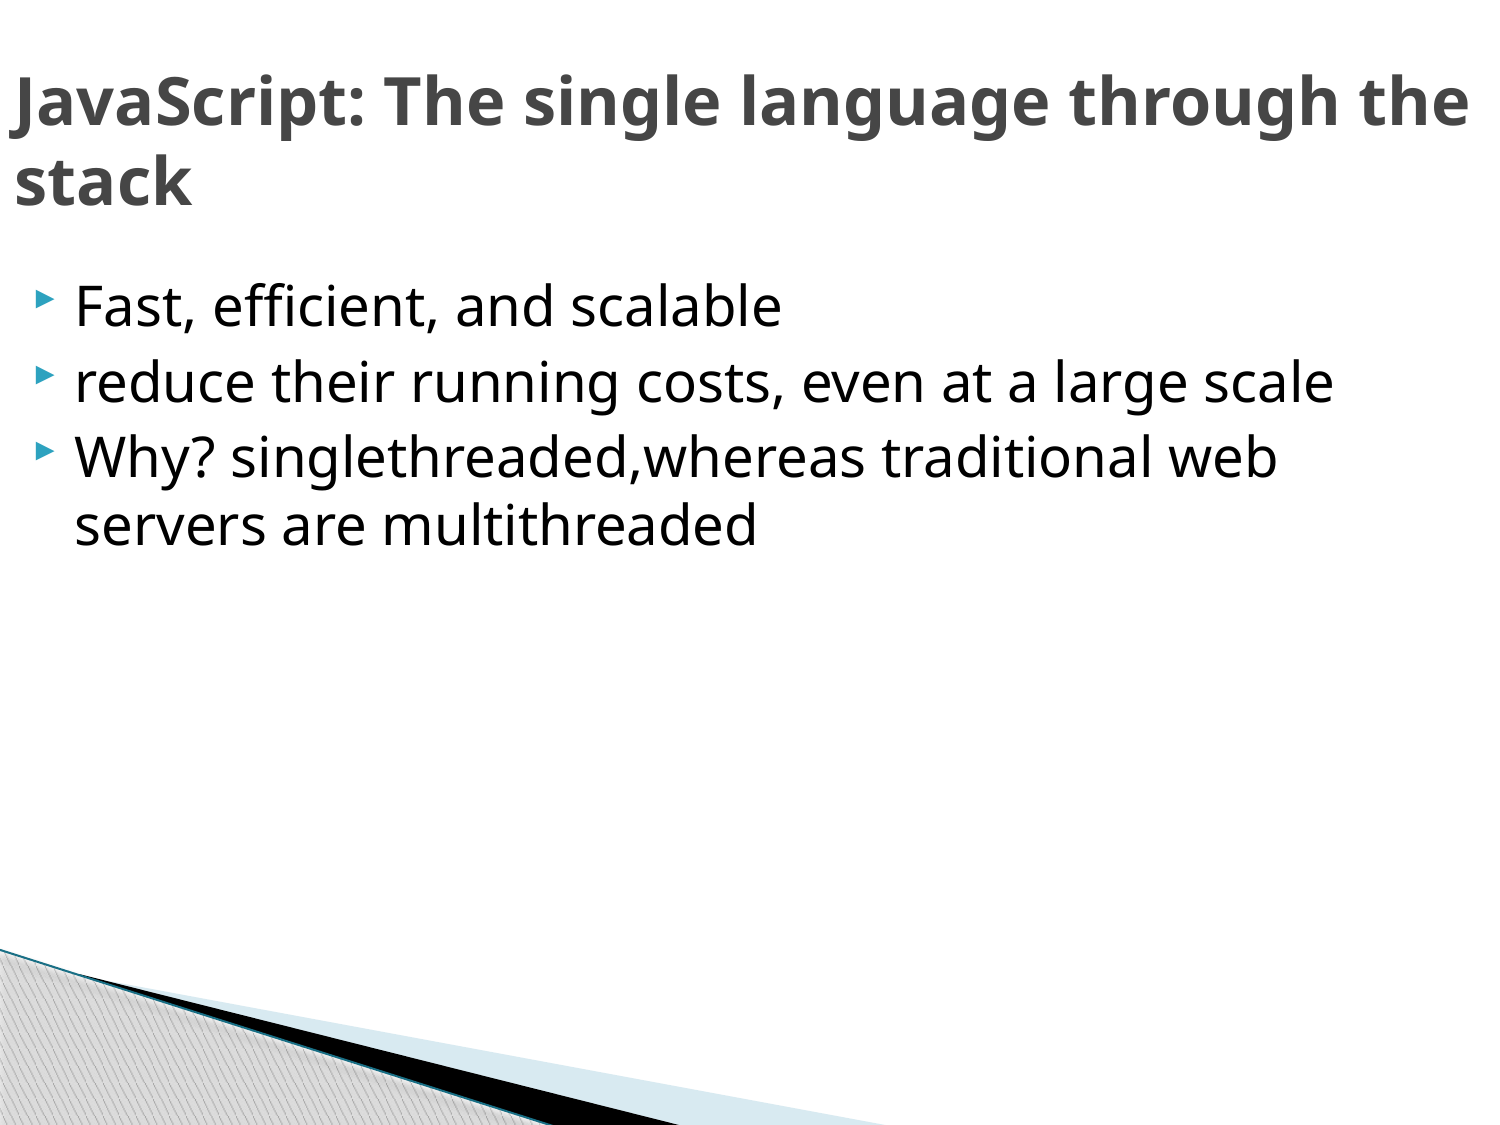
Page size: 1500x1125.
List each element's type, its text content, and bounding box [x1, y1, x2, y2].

list Fast, efficient, and scalable reduce their running costs, even at a large scale Why? singlethreaded,whereas traditional web servers are multithreaded [0, 262, 1425, 1005]
title JavaScript: The single language through the stack [0, 45, 1500, 233]
